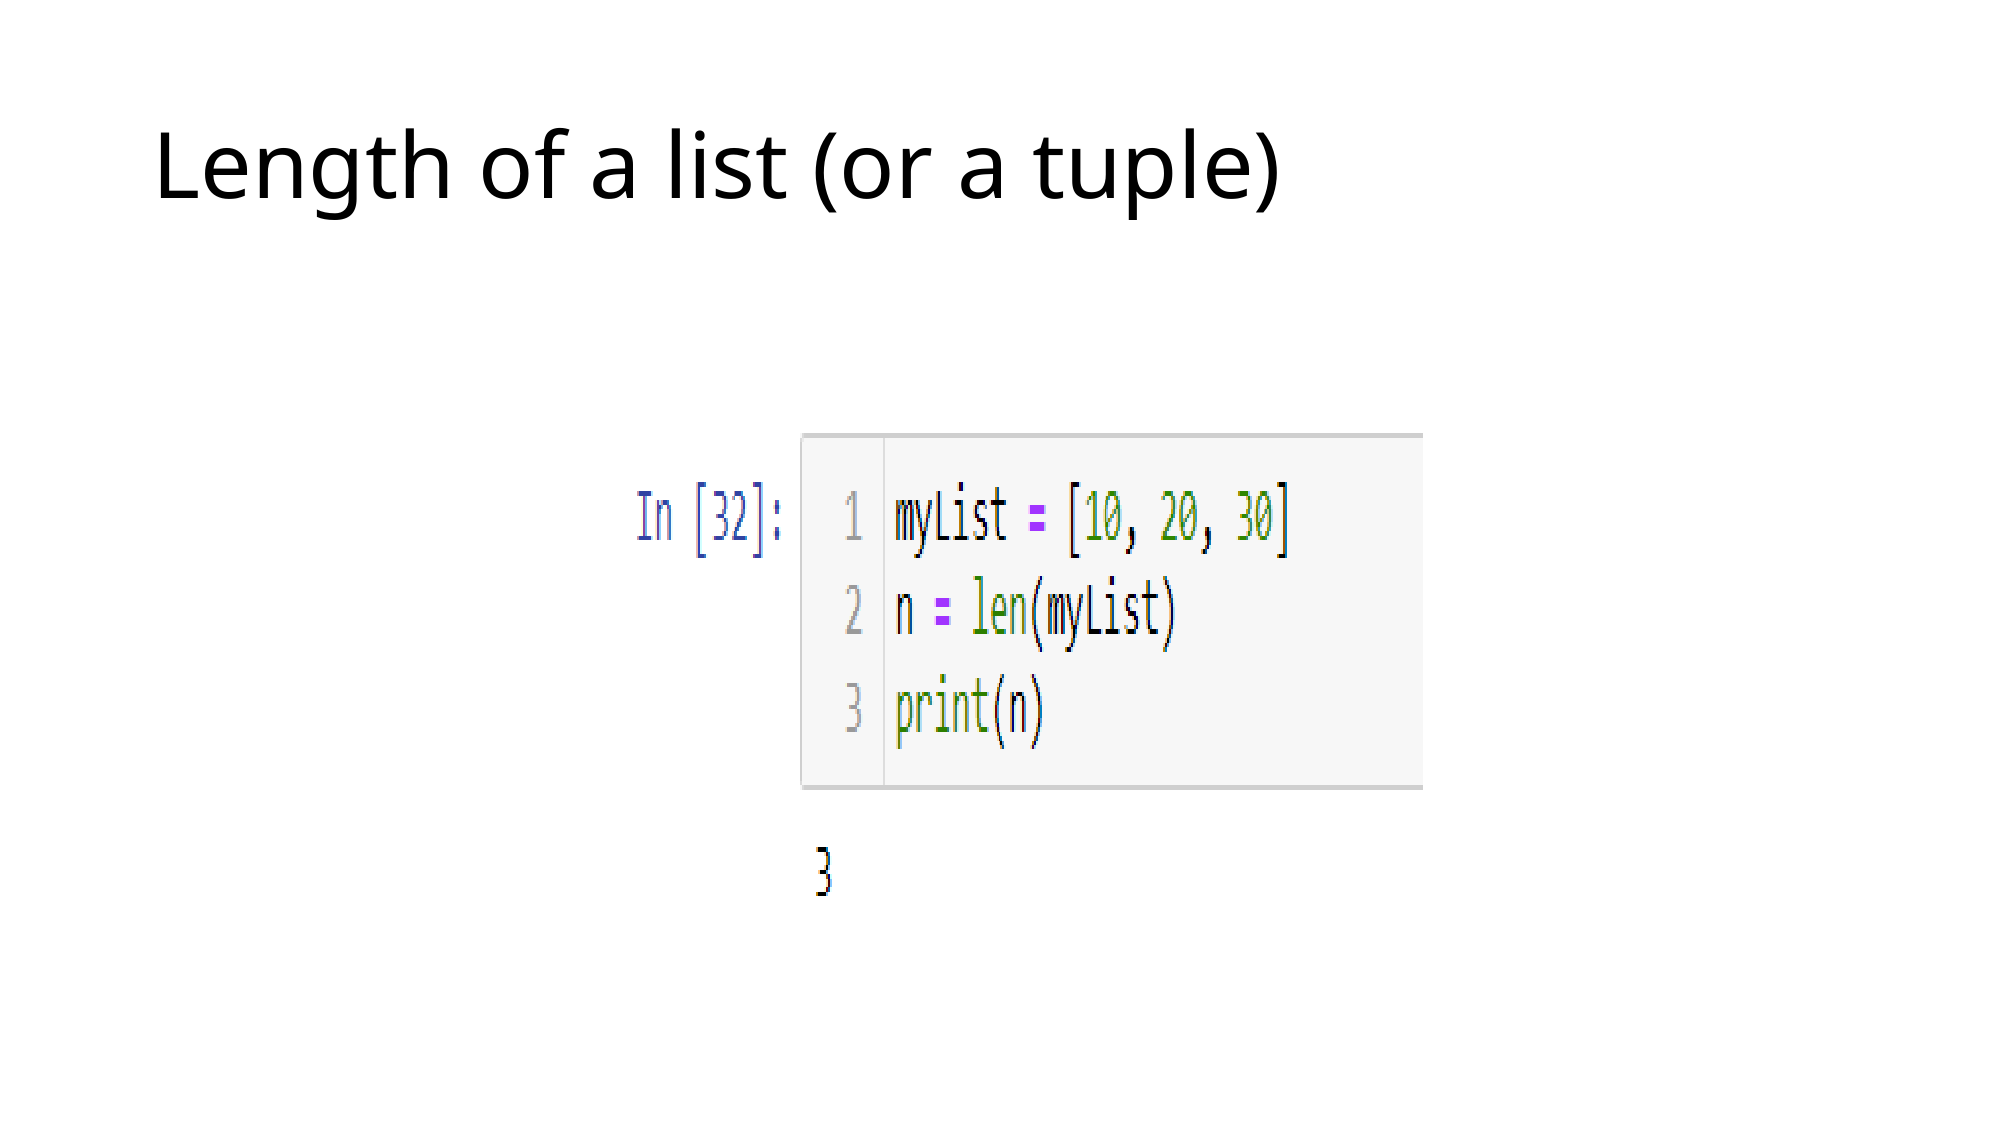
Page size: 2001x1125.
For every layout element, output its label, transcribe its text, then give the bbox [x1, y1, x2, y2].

title Length of a list (or a tuple) [137, 59, 1863, 278]
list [577, 385, 1423, 928]
